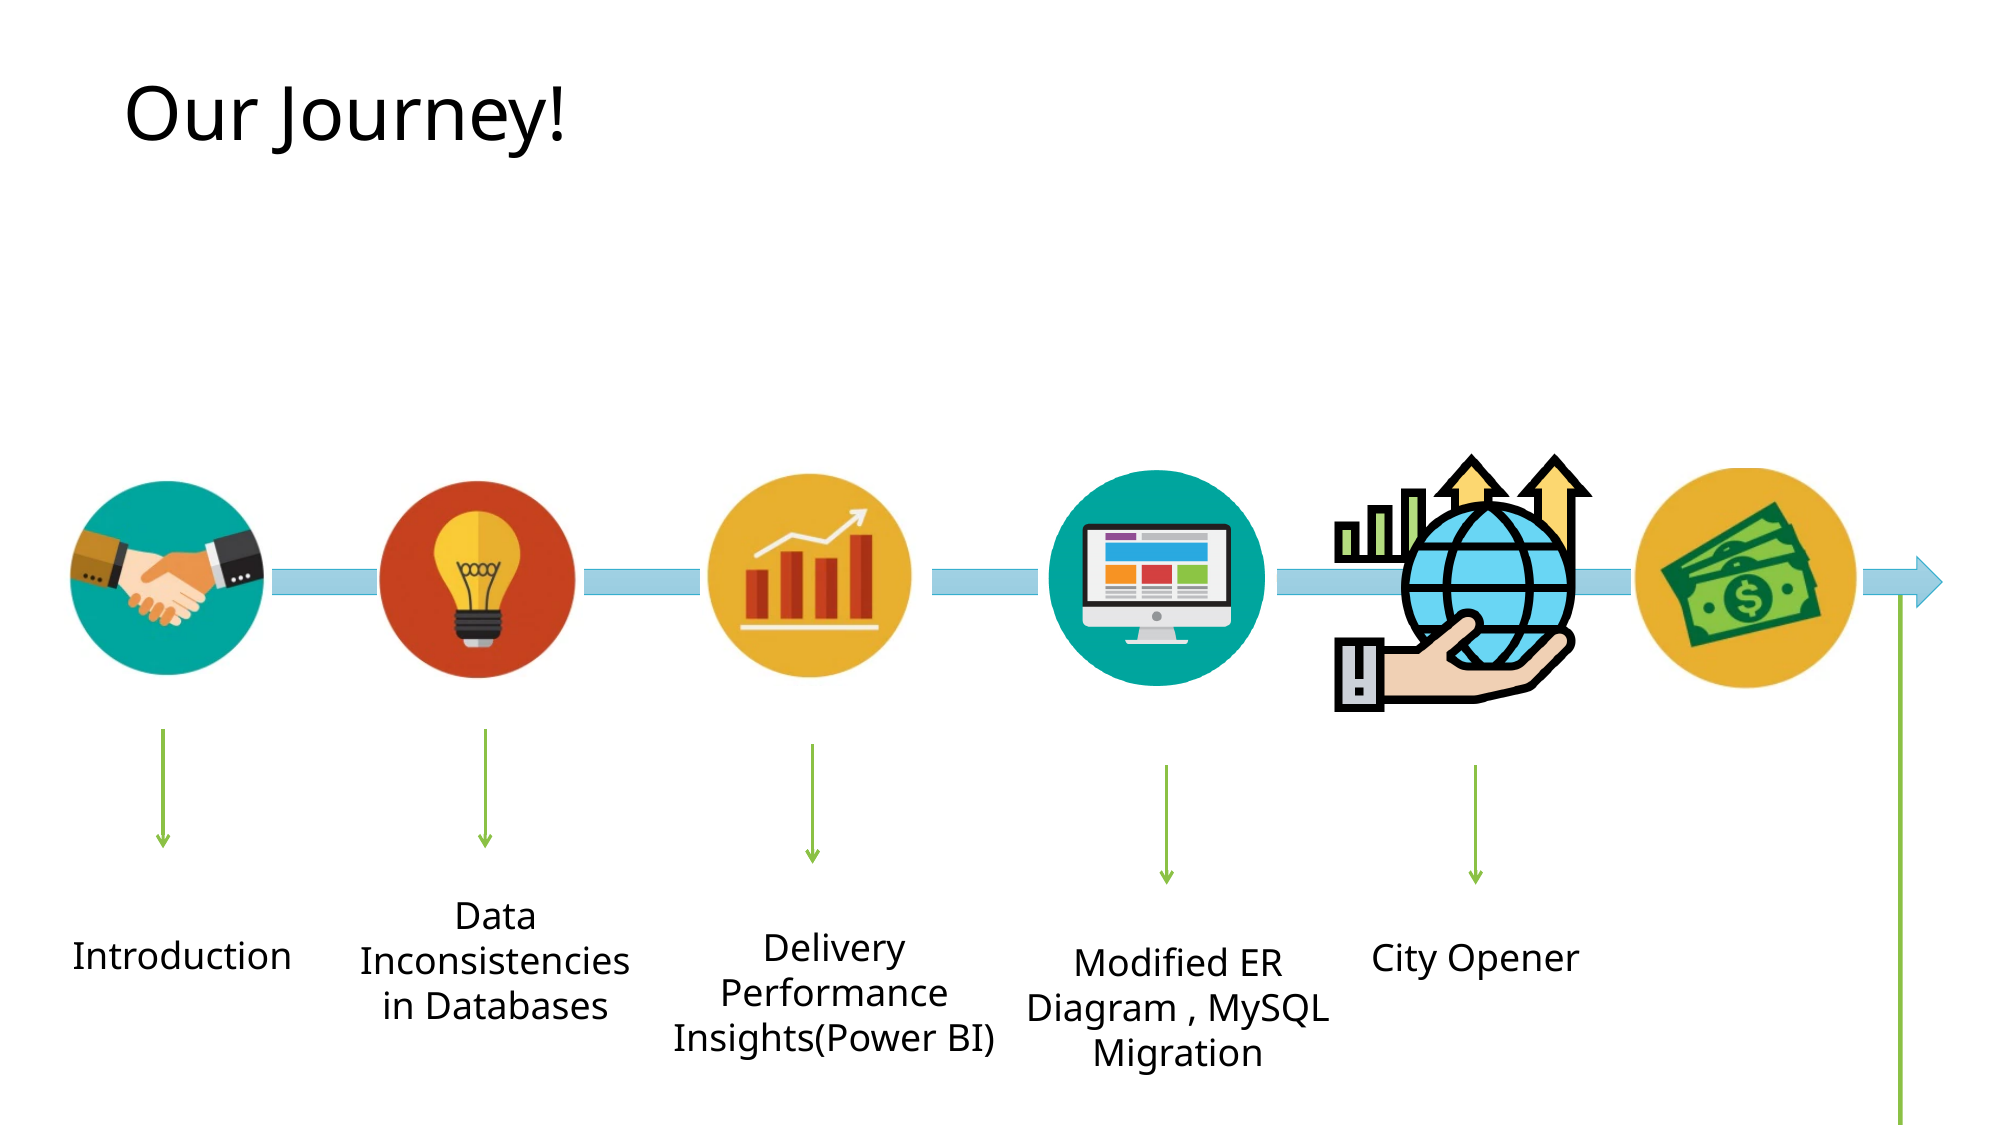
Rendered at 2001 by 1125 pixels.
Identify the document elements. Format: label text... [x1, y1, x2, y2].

picture [1330, 451, 1596, 716]
picture [1038, 468, 1277, 691]
text_box City Opener [1297, 926, 1654, 1032]
text_box Modified ER Diagram , MySQL Migration [999, 931, 1356, 1125]
text_box [1863, 555, 1943, 609]
text_box Introduction [57, 924, 330, 985]
text_box [272, 568, 377, 596]
text_box [584, 568, 700, 596]
text_box Our Journey! [108, 41, 837, 165]
text_box [932, 568, 1038, 596]
text_box [1596, 568, 1631, 596]
picture [57, 477, 272, 680]
picture [700, 451, 932, 686]
text_box Delivery Performance Insights(Power BI) [656, 916, 1013, 1067]
picture [1631, 468, 1863, 690]
text_box [1277, 568, 1330, 596]
text_box [50, 40, 988, 1104]
picture [377, 478, 584, 680]
text_box Data Inconsistencies in Databases [325, 884, 666, 1035]
